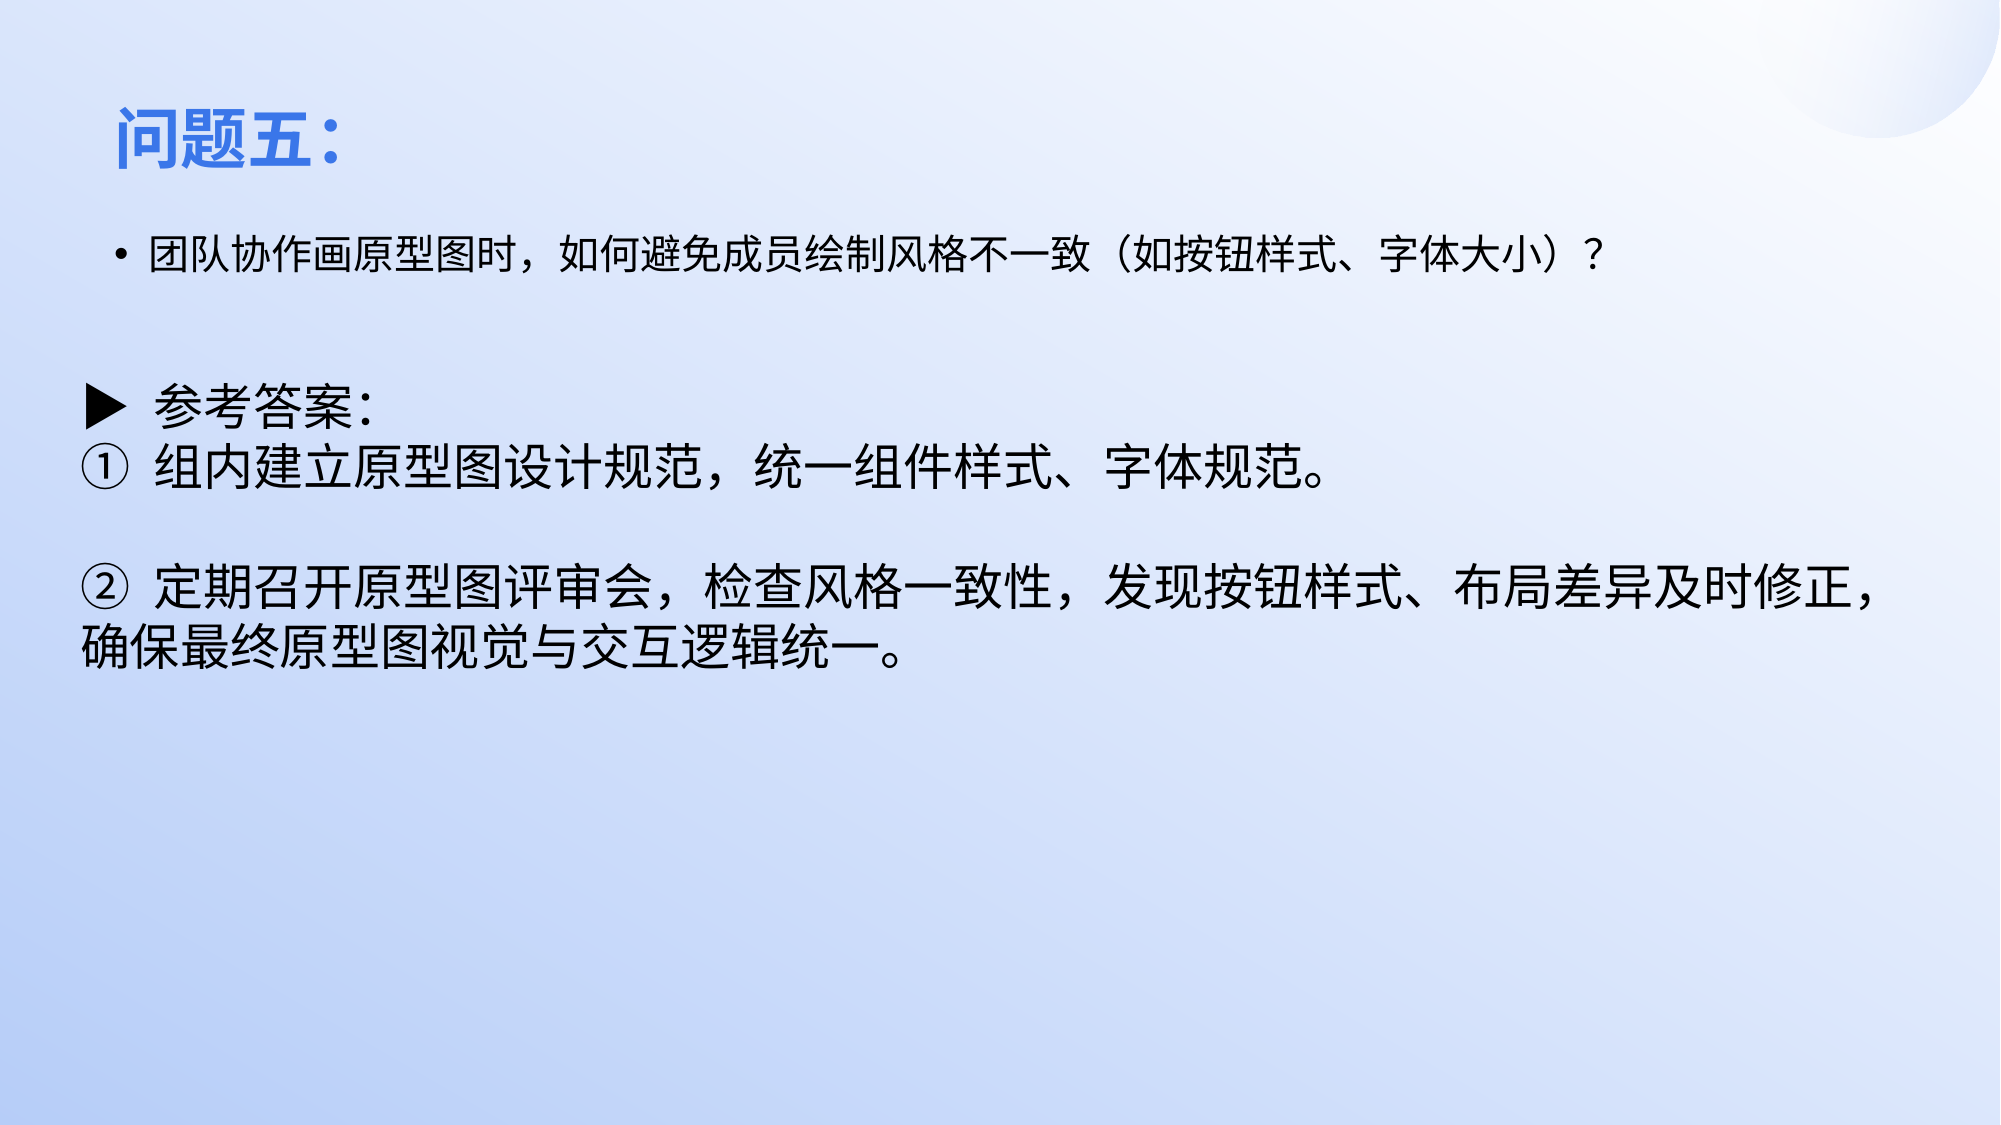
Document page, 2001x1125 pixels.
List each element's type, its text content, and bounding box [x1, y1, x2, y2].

title 问题五： [114, 59, 1886, 178]
text_box ▶ 参考答案： ① 组内建立原型图设计规范，统一组件样式、字体规范。 ② 定期召开原型图评审会，检查风格一致性，发现按钮样式、布局差异及时修正，确保最终原型图视觉与交互逻辑统一。 [65, 367, 1929, 1014]
list 团队协作画原型图时，如何避免成员绘制风格不一致（如按钮样式、字体大小）？ [114, 213, 1886, 321]
